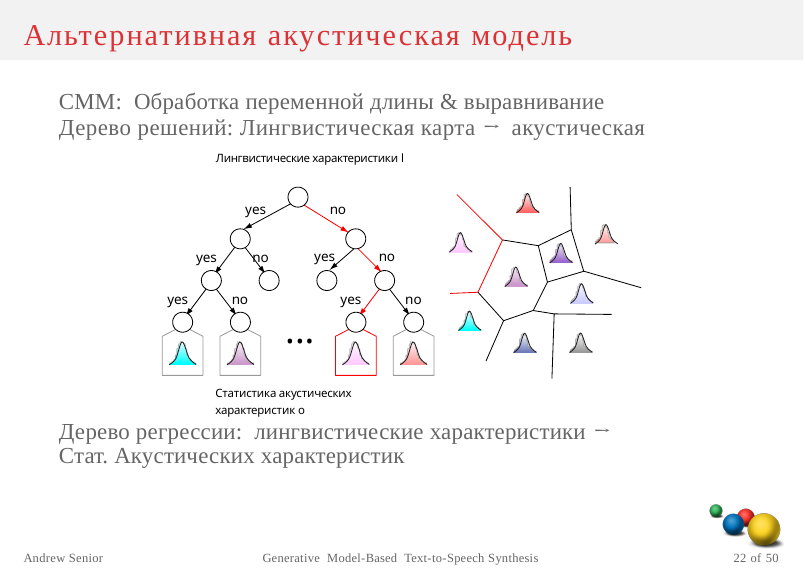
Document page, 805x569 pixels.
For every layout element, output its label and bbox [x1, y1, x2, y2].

text_box [21, 549, 107, 567]
text_box [56, 88, 709, 183]
text_box [570, 283, 594, 304]
text_box [56, 418, 679, 501]
text_box [449, 187, 642, 379]
text_box [162, 187, 435, 376]
text_box [327, 198, 348, 217]
text_box [260, 549, 543, 567]
text_box [602, 502, 804, 567]
text_box [594, 224, 618, 245]
text_box [283, 308, 322, 349]
text_box [338, 287, 364, 306]
text_box [165, 287, 191, 306]
text_box [213, 382, 411, 405]
text_box [458, 311, 482, 331]
text_box [0, 0, 804, 61]
